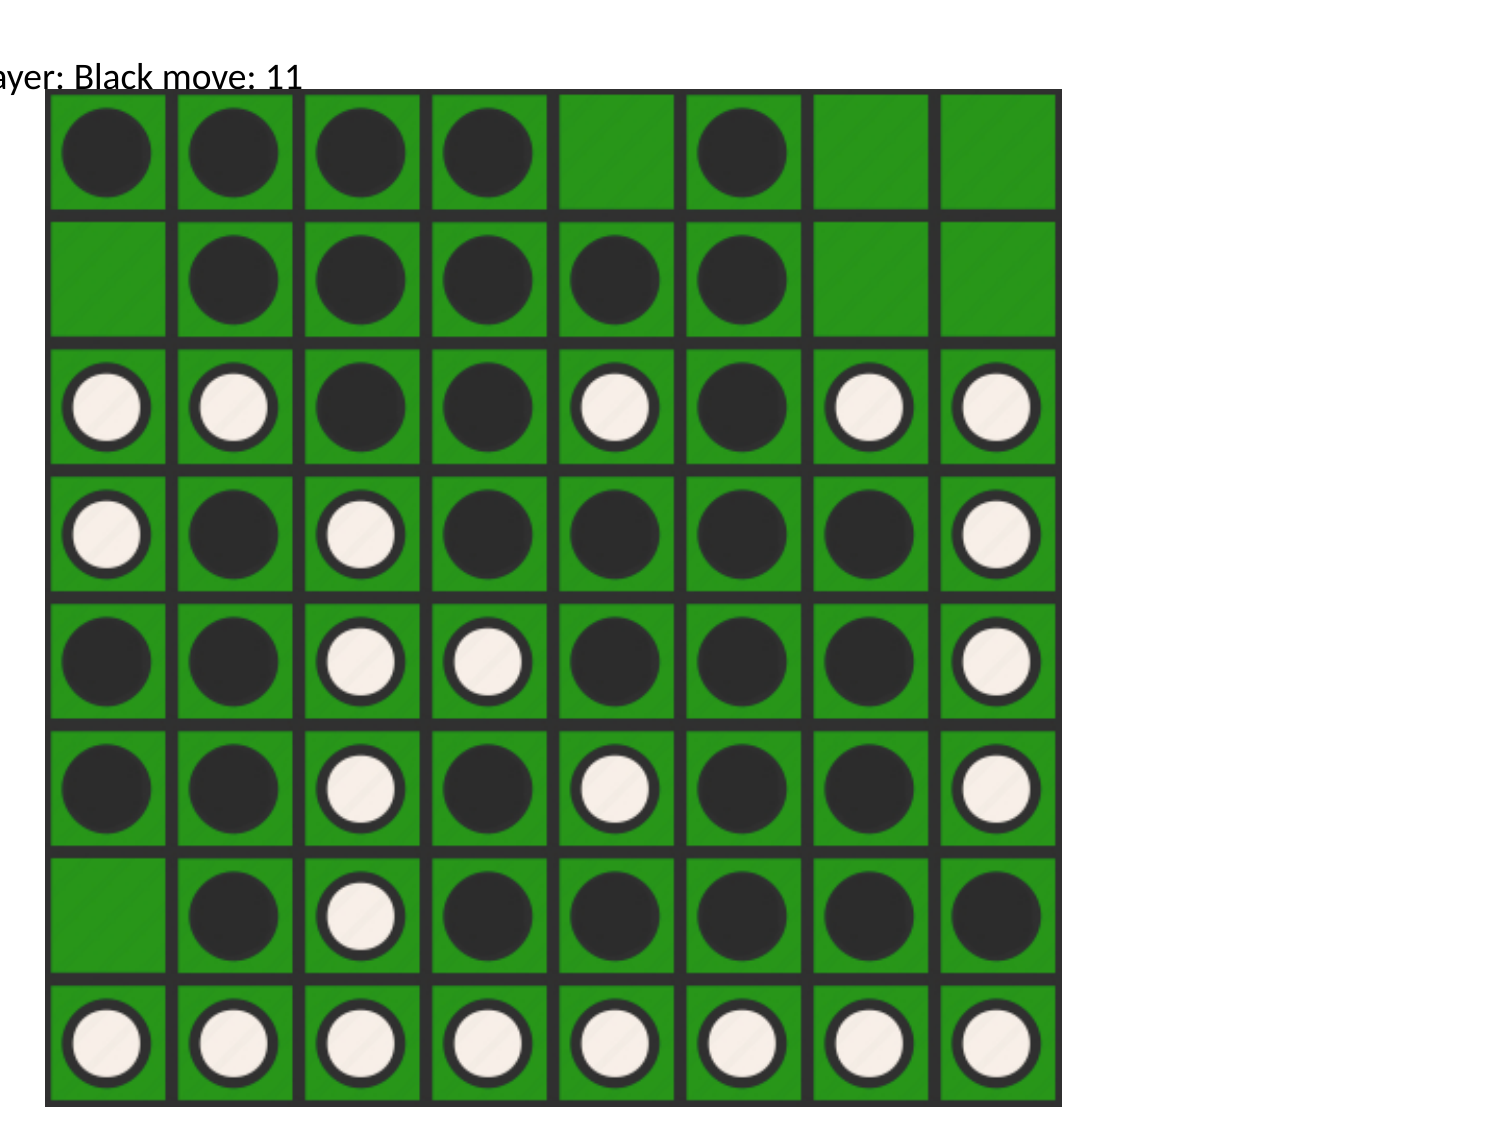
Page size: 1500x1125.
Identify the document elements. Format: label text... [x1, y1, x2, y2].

picture [44, 89, 1062, 1107]
text_box turn: 53 player: Black move: 11 [0, 44, 319, 105]
